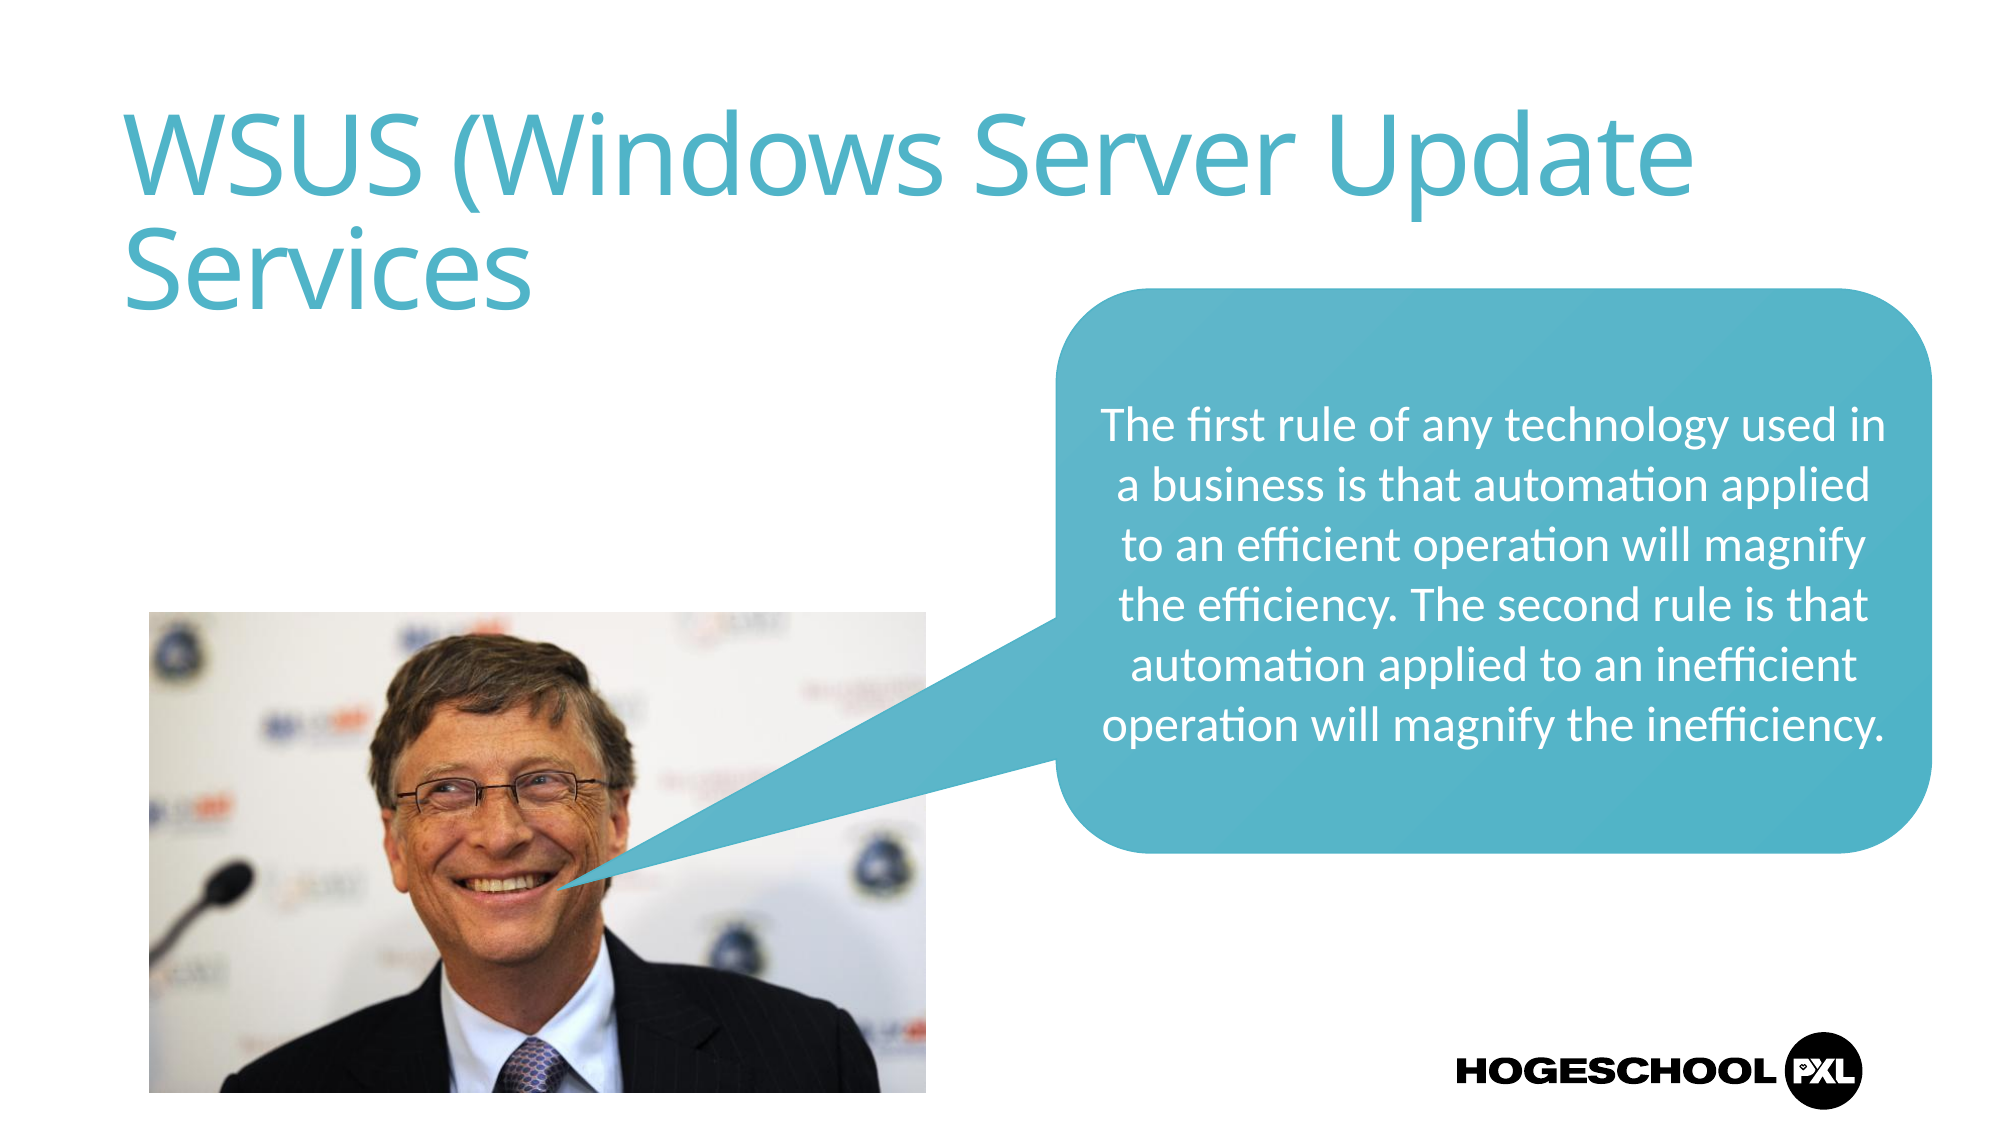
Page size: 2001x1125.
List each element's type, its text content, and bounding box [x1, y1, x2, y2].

picture [149, 612, 926, 1094]
text_box The first rule of any technology used in a business is that automation applied to an efficient operation will magnify the efficiency. The second rule is that automation applied to an inefficient operation will magnify the inefficiency. [926, 289, 1932, 853]
title WSUS (Windows Server Update Services [107, 81, 1875, 354]
